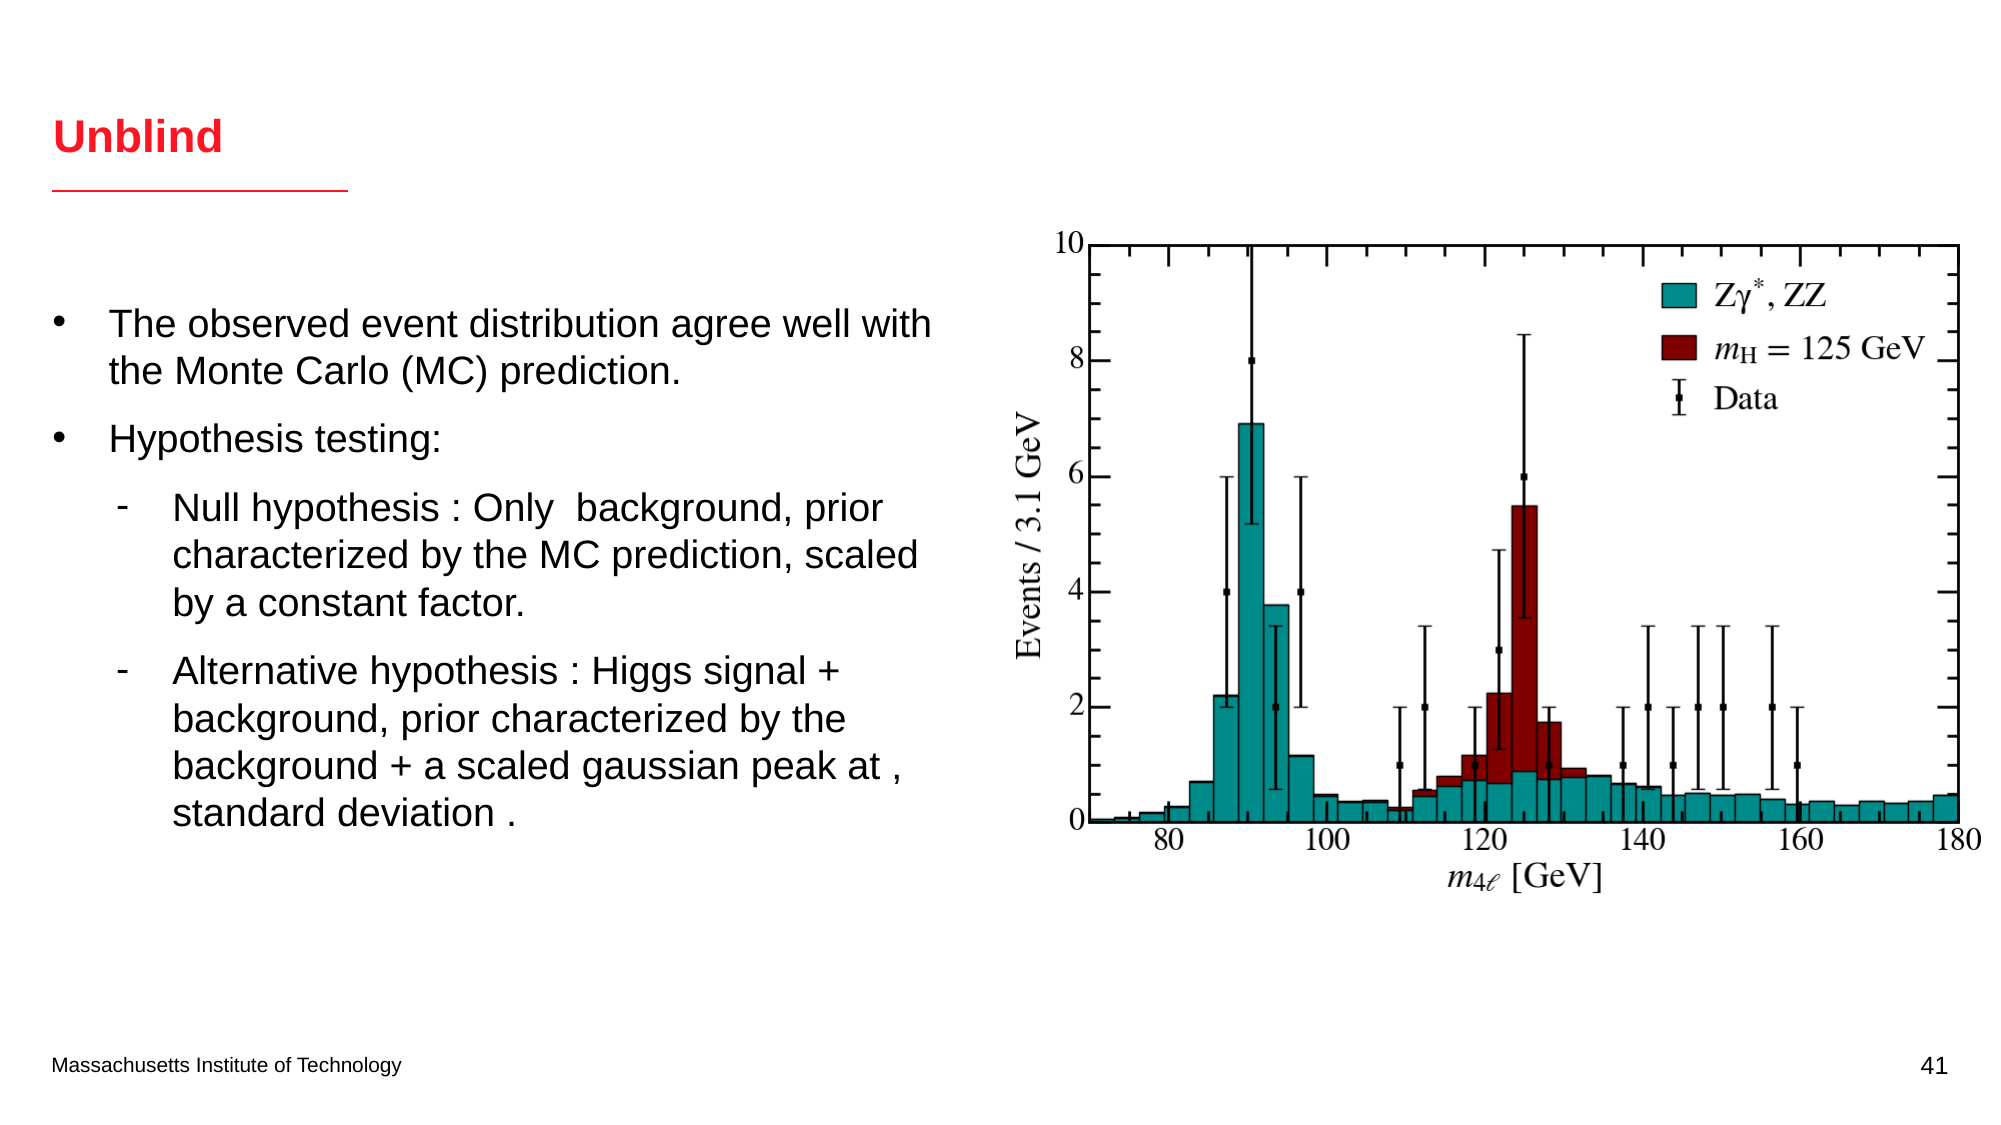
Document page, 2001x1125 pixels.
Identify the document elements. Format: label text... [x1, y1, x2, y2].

picture [999, 212, 2000, 913]
title Unblind [53, 36, 961, 170]
